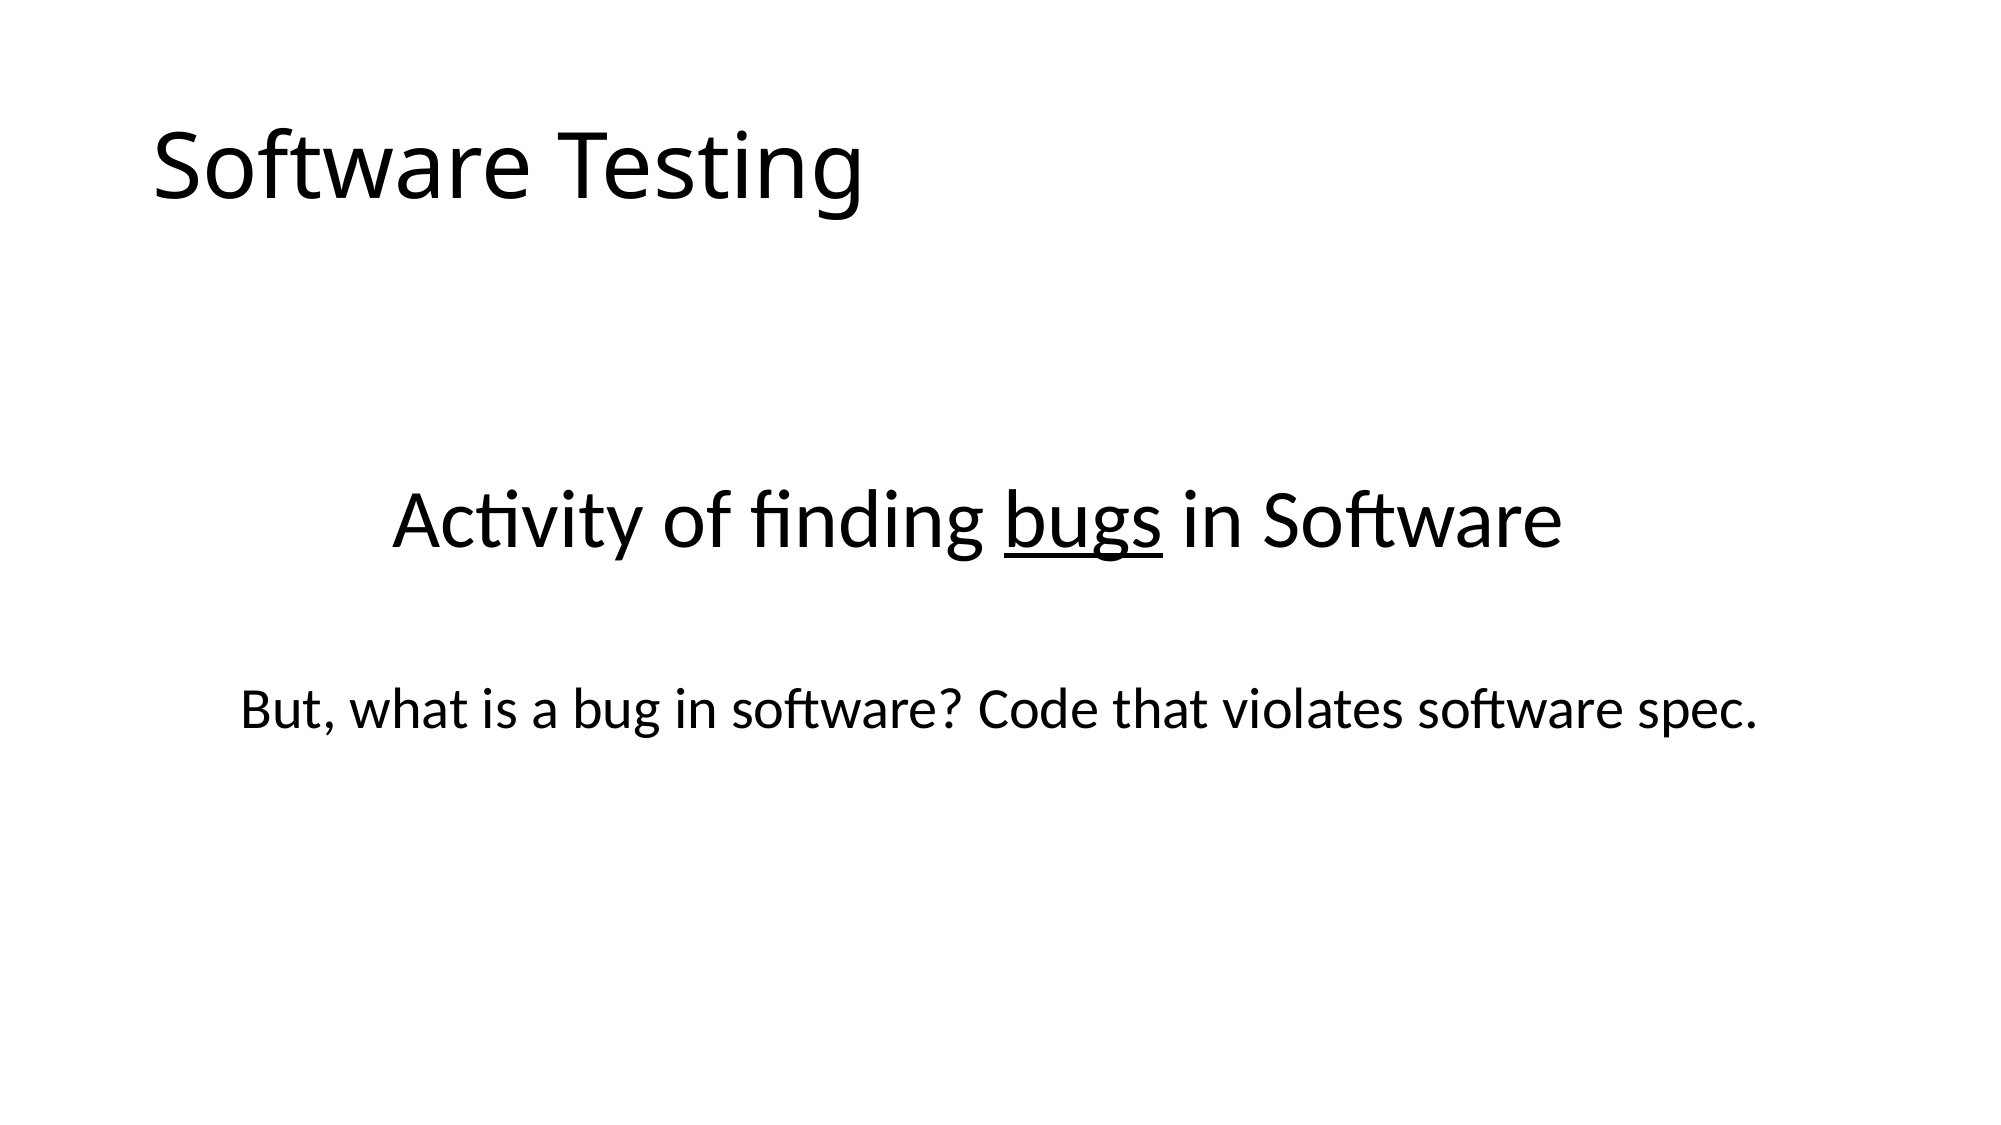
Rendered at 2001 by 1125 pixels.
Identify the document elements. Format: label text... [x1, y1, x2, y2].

text_box Activity of finding bugs in Software [259, 456, 1697, 592]
text_box But, what is a bug in software? Code that violates software spec. [225, 662, 1775, 748]
text_box Software Testing [137, 59, 1863, 278]
